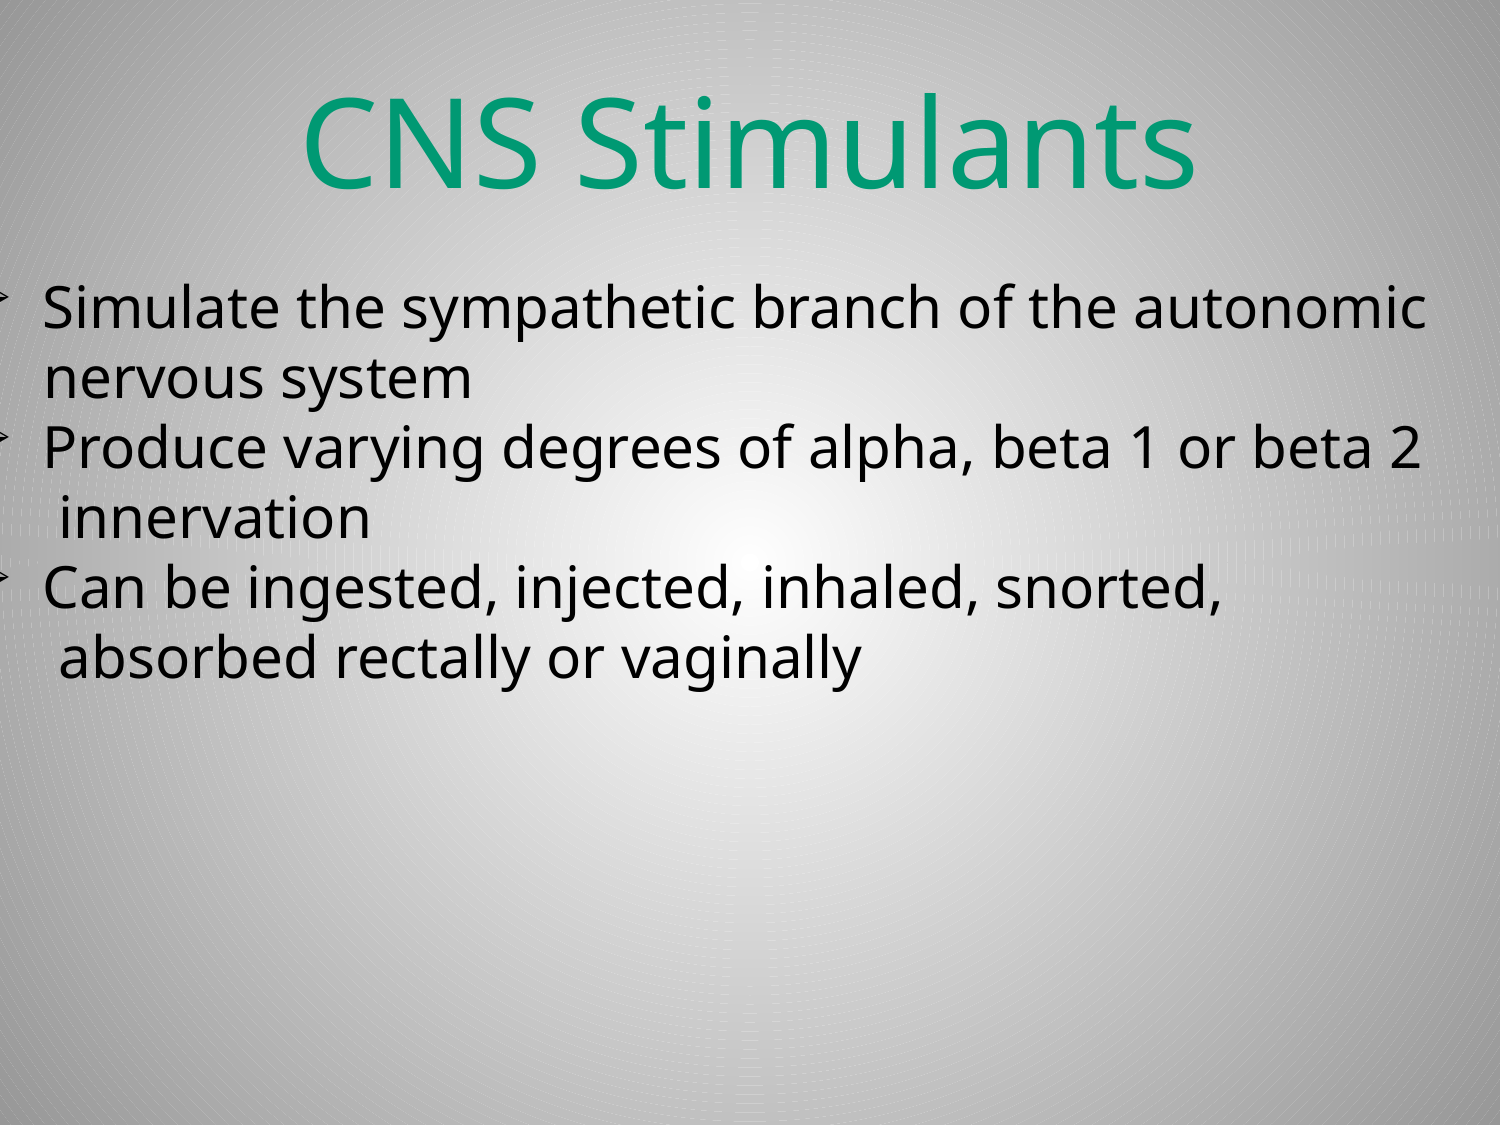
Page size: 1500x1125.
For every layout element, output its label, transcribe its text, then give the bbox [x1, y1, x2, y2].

title CNS Stimulants [75, 45, 1425, 233]
text_box Simulate the sympathetic branch of the autonomic nervous system Produce varying degrees of alpha, beta 1 or beta 2 innervation Can be ingested, injected, inhaled, snorted, absorbed rectally or vaginally [0, 262, 1458, 698]
